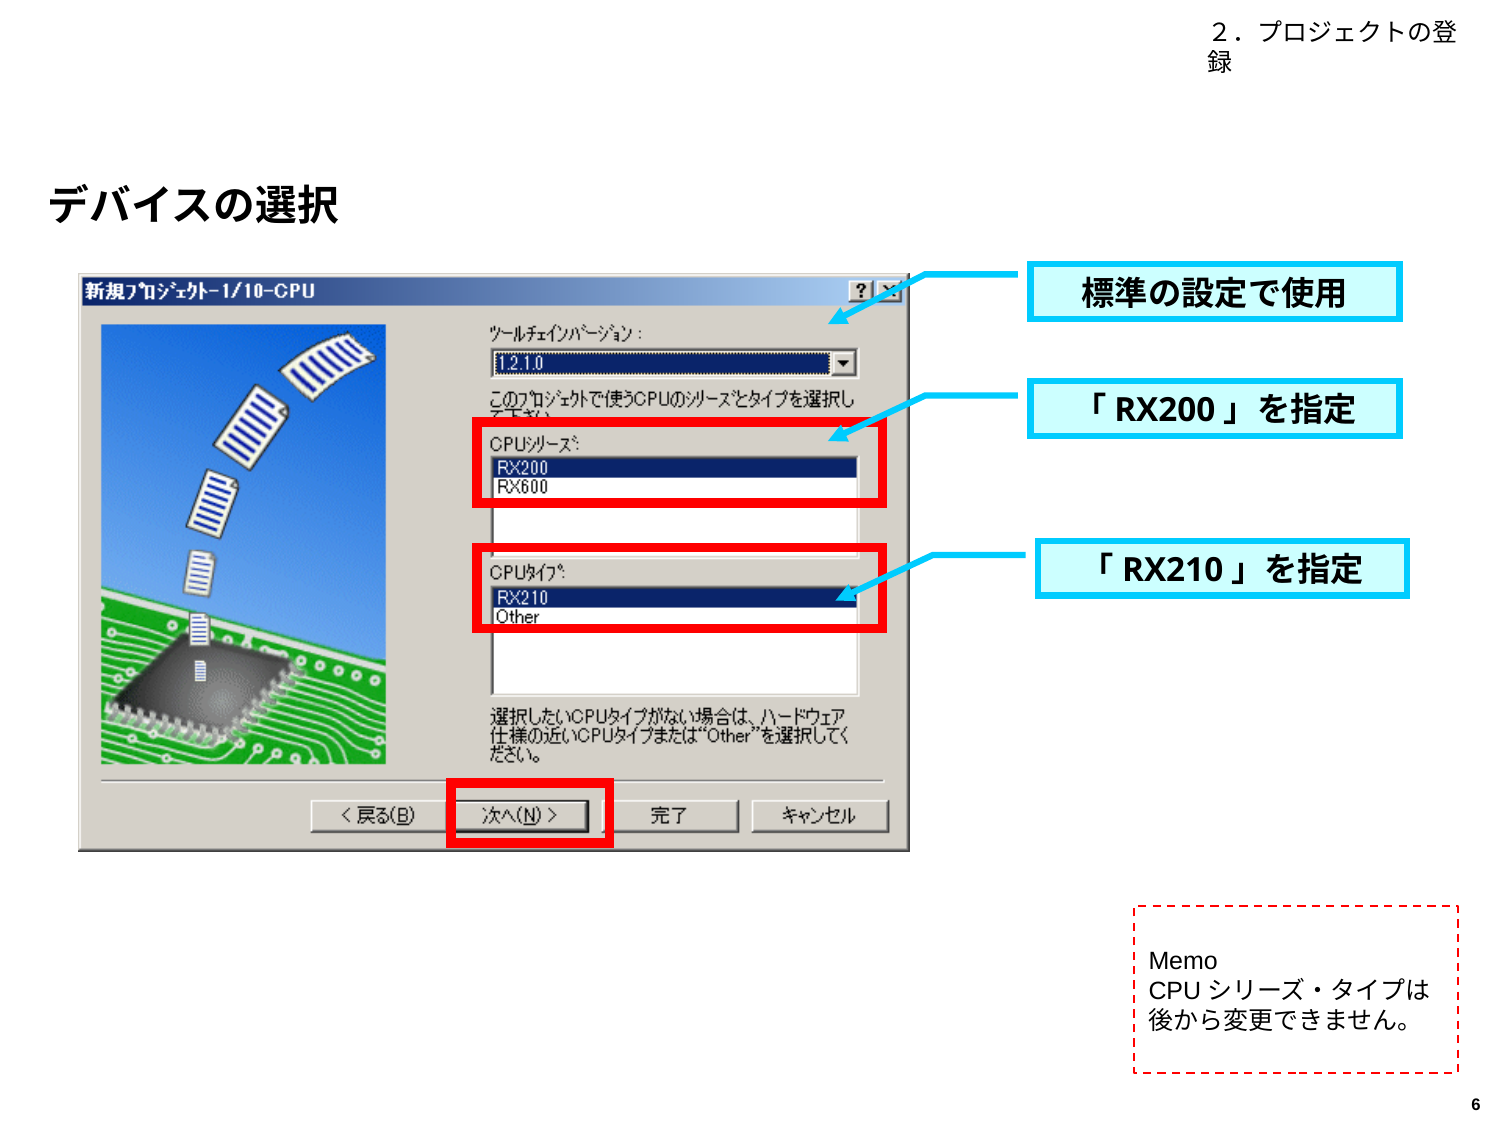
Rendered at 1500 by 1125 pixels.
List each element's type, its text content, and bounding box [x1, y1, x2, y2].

text_box 「RX200」を指定 [1030, 381, 1400, 436]
text_box 「RX210」を指定 [1038, 540, 1408, 596]
slide_number 6 [1423, 1086, 1496, 1117]
text_box ２．プロジェクトの登録 [1192, 8, 1489, 84]
text_box Memo CPUシリーズ・タイプは 後から変更できません。 [1133, 906, 1458, 1073]
picture [77, 273, 910, 852]
list デバイスの選択 [32, 171, 1481, 1060]
text_box 標準の設定で使用 [1030, 264, 1400, 319]
